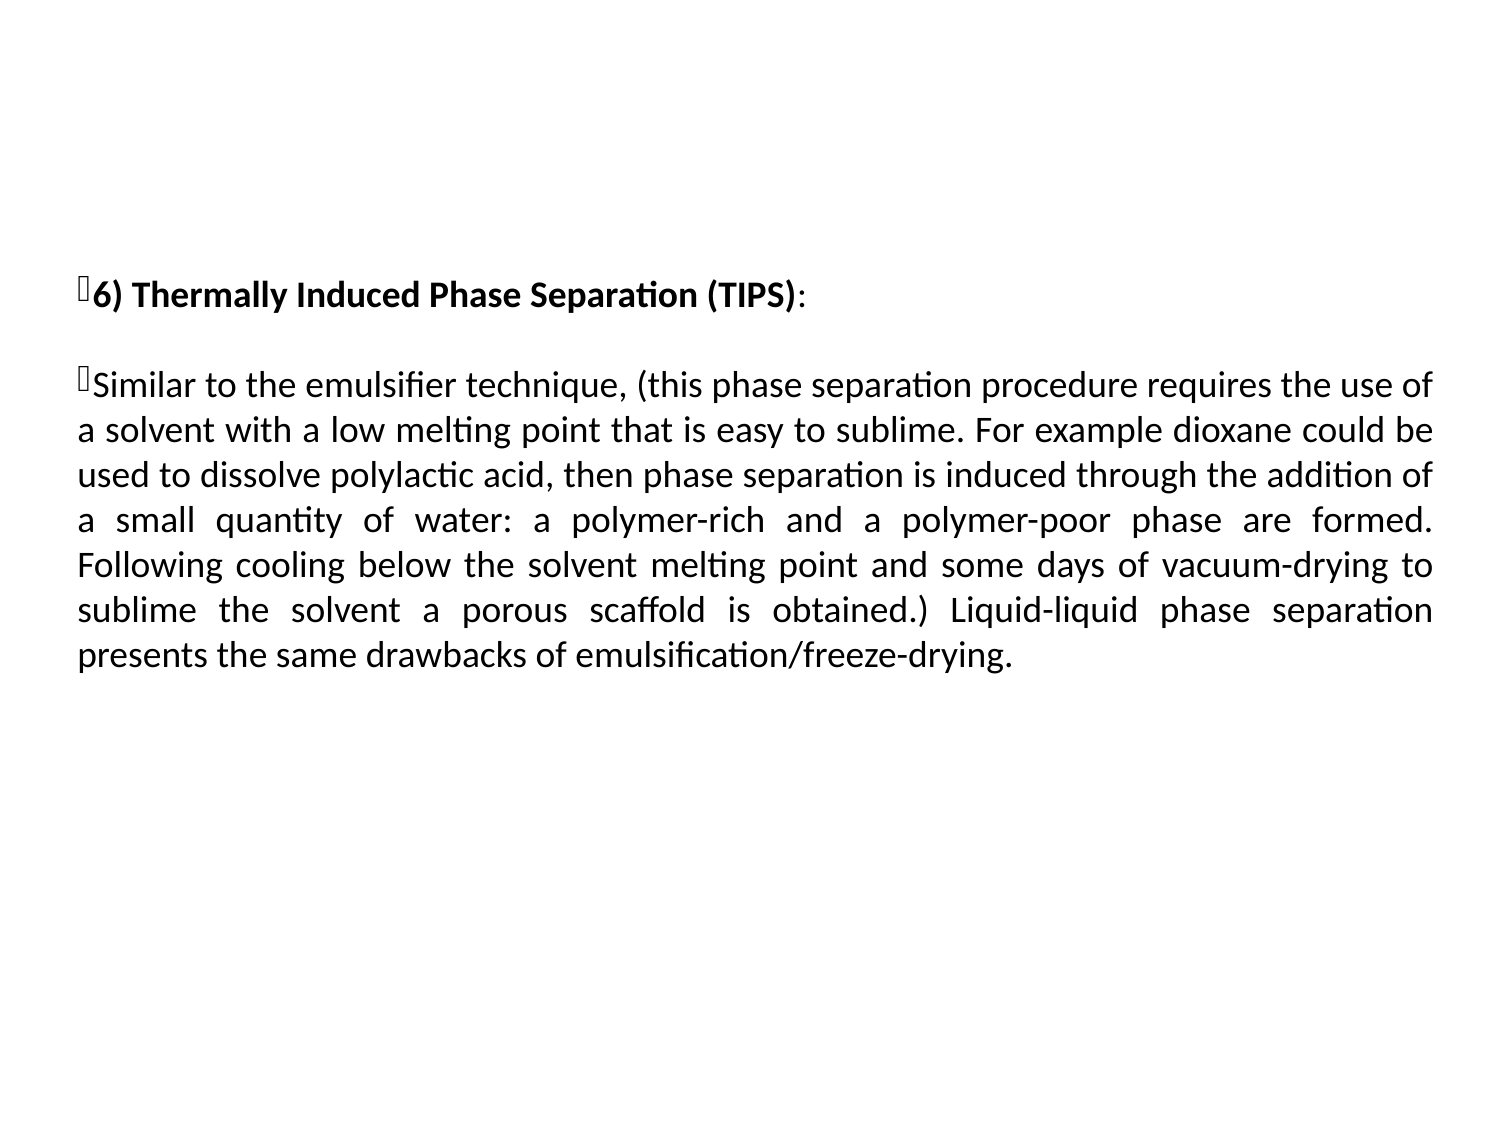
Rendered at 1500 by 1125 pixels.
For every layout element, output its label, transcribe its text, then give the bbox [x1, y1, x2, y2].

text_box 6) Thermally Induced Phase Separation (TIPS): Similar to the emulsifier technique, (this phase separation procedure requires the use of a solvent with a low melting point that is easy to sublime. For example dioxane could be used to dissolve polylactic acid, then phase separation is induced through the addition of a small quantity of water: a polymer-rich and a polymer-poor phase are formed. Following cooling below the solvent melting point and some days of vacuum-drying to sublime the solvent a porous scaffold is obtained.) Liquid-liquid phase separation presents the same drawbacks of emulsification/freeze-drying. [62, 262, 1450, 683]
